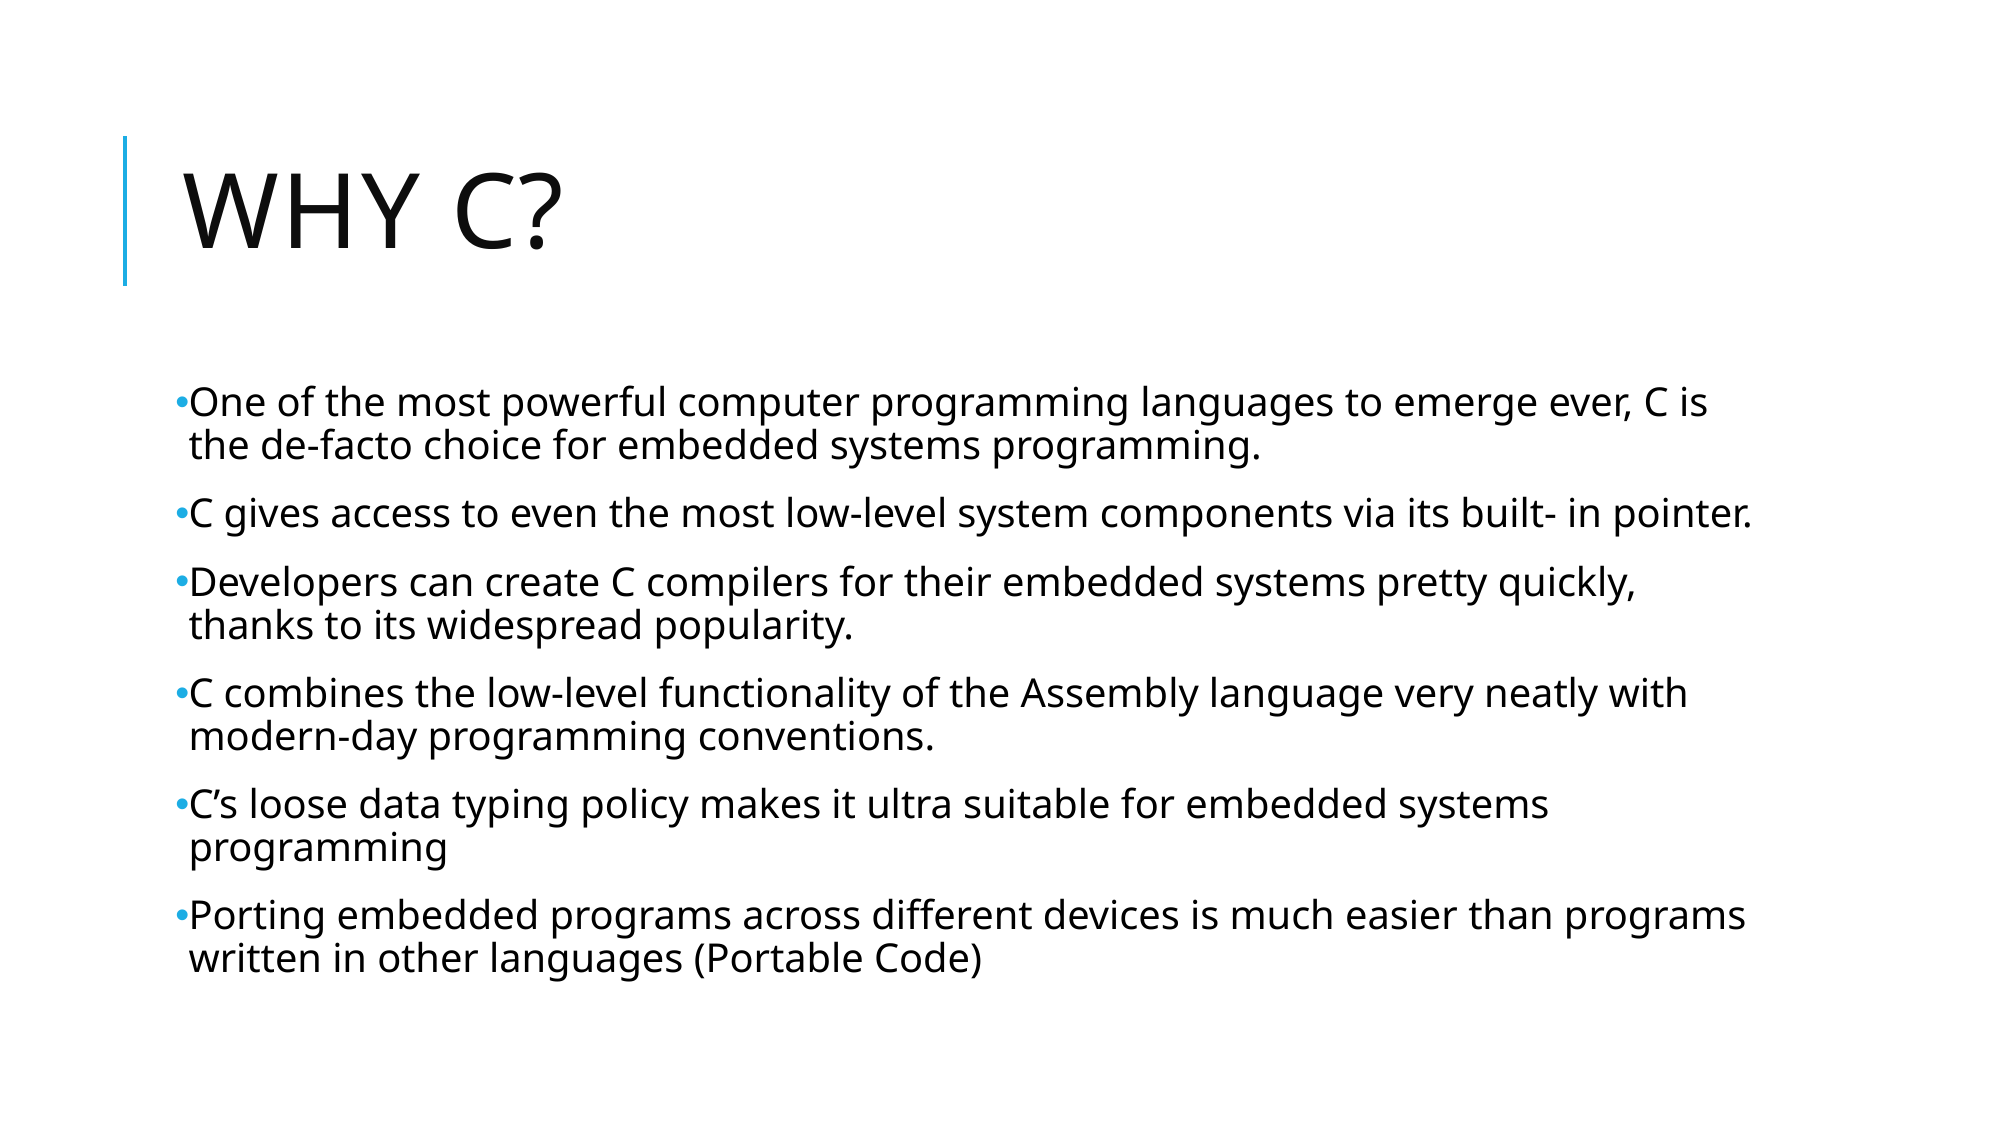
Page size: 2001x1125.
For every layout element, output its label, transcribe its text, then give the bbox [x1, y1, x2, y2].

list One of the most powerful computer programming languages to emerge ever, C is the de-facto choice for embedded systems programming. C gives access to even the most low-level system components via its built- in pointer. Developers can create C compilers for their embedded systems pretty quickly, thanks to its widespread popularity. C combines the low-level functionality of the Assembly language very neatly with modern-day programming conventions. C’s loose data typing policy makes it ultra suitable for embedded systems programming Porting embedded programs across different devices is much easier than programs written in other languages (Portable Code) [168, 375, 1763, 1035]
title Why C? [168, 96, 1763, 342]
